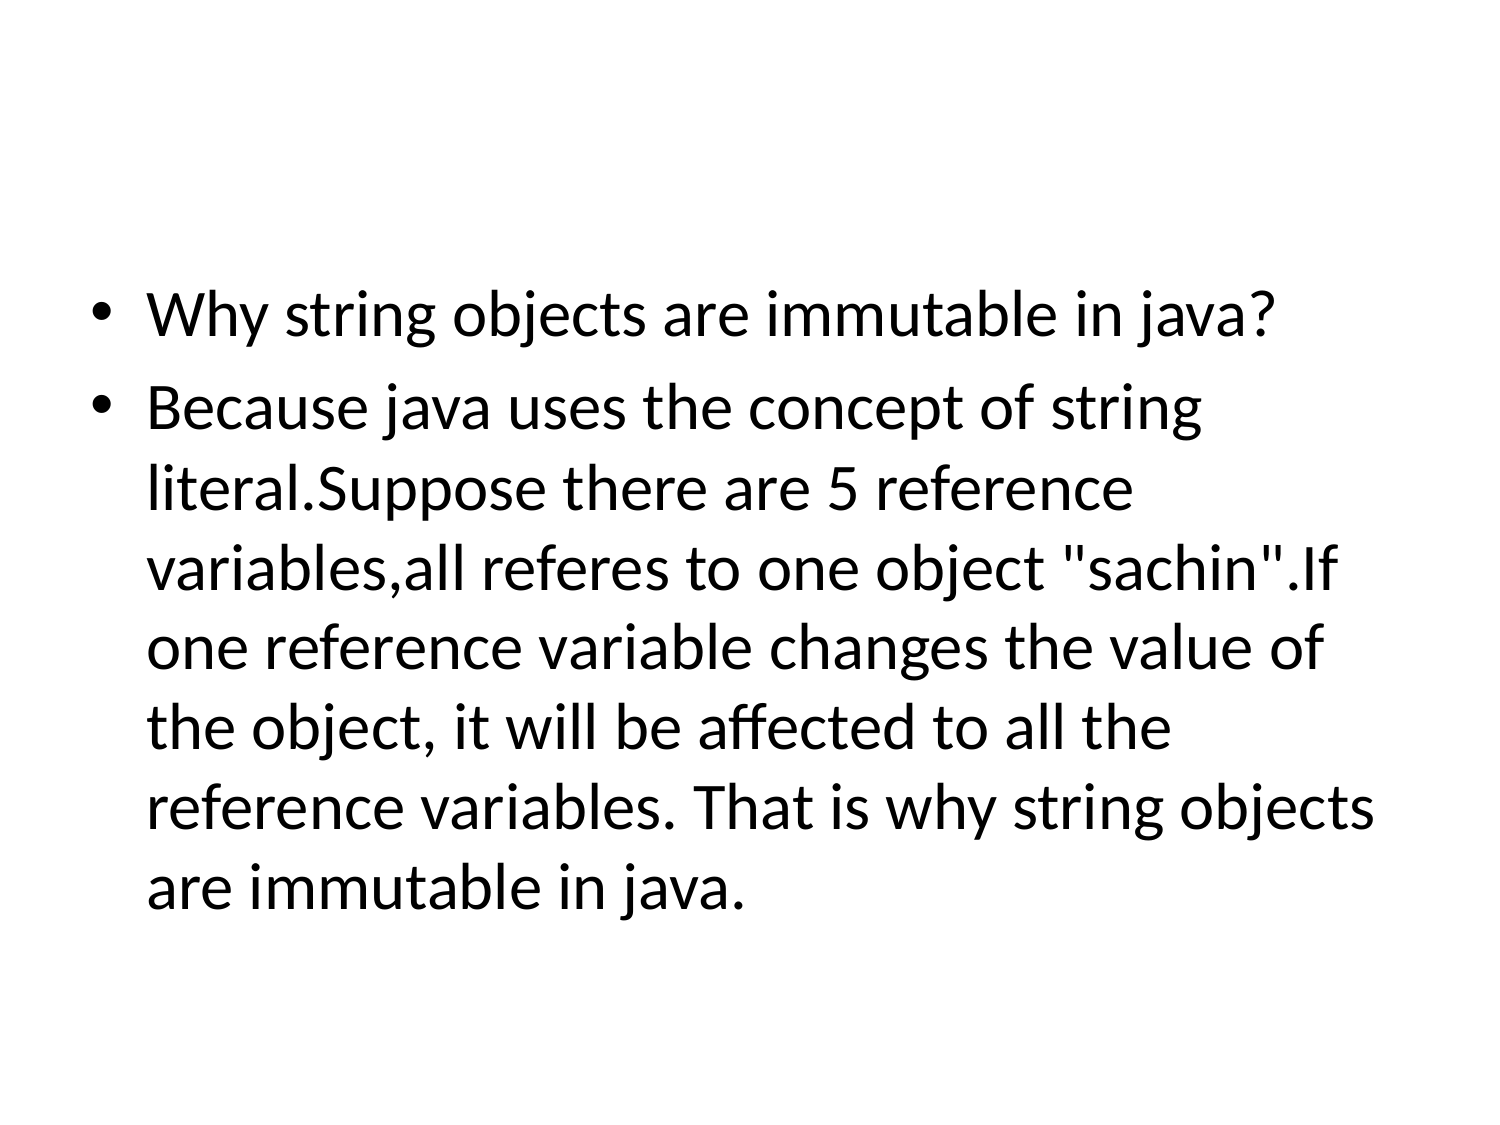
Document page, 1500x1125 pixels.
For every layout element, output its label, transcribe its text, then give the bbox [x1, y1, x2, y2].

list Why string objects are immutable in java? Because java uses the concept of string literal.Suppose there are 5 reference variables,all referes to one object "sachin".If one reference variable changes the value of the object, it will be affected to all the reference variables. That is why string objects are immutable in java. [75, 262, 1425, 1005]
